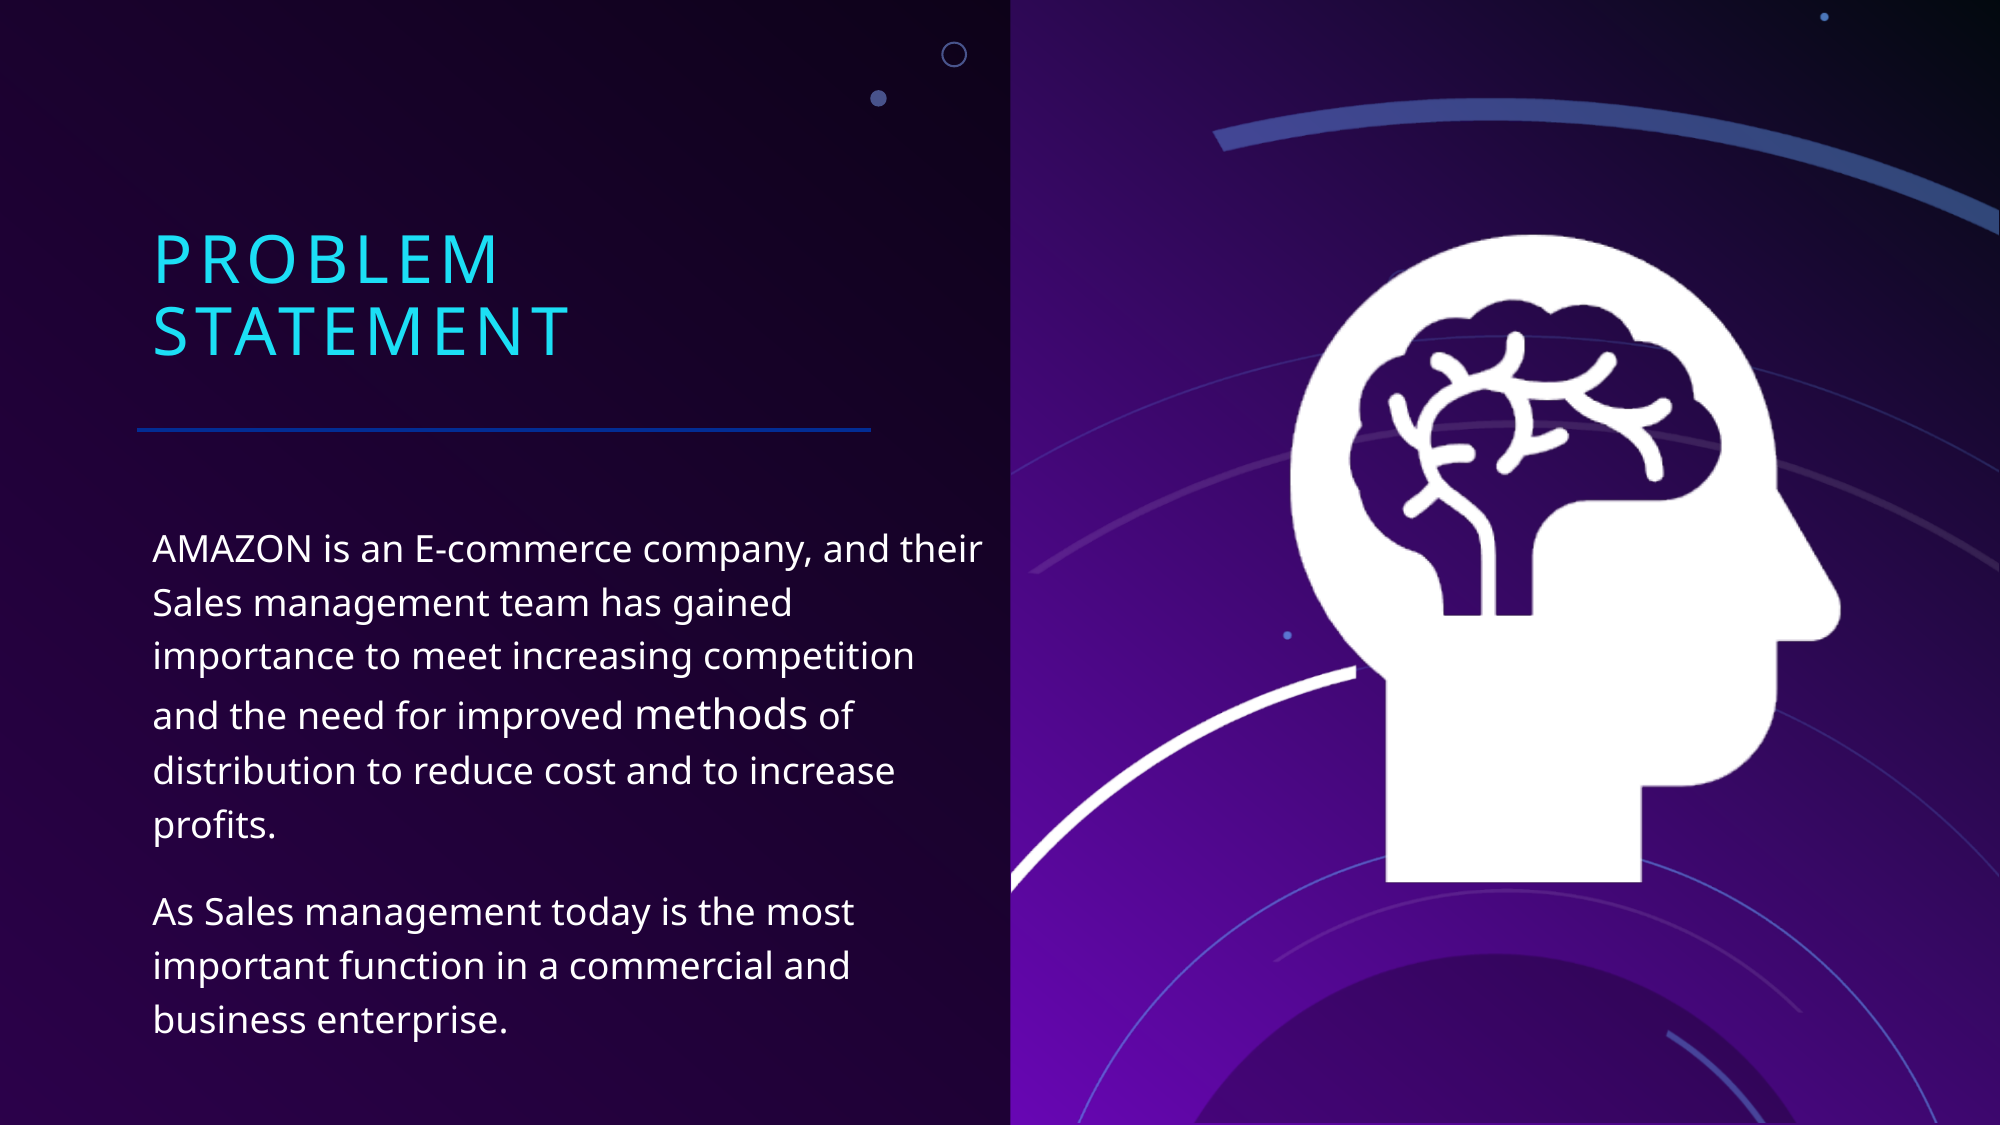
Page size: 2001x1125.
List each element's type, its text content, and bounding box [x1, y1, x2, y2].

list AMAZON is an E-commerce company, and their Sales management team has gained importance to meet increasing competition and the need for improved methods of distribution to reduce cost and to increase profits. As Sales management today is the most important function in a commercial and business enterprise. [137, 508, 1000, 1067]
picture [1011, 0, 1999, 1123]
title Problem statement [137, 59, 871, 378]
